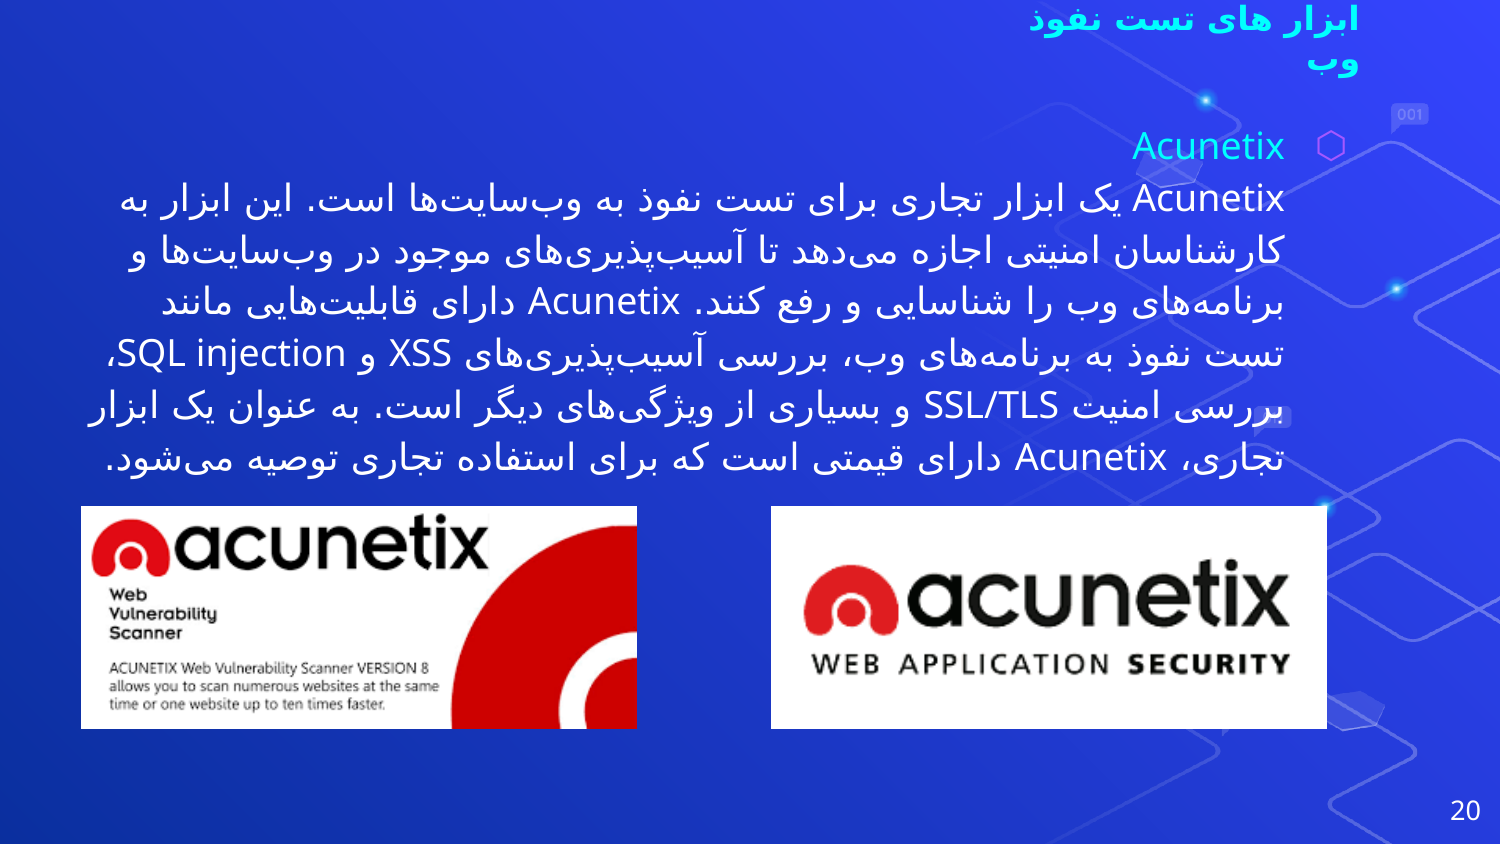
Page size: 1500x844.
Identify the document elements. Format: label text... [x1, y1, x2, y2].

list Acunetix Acunetix یک ابزار تجاری برای تست نفوذ به وب‌سایت‌ها است. این ابزار به کارشناسان امنیتی اجازه می‌دهد تا آسیب‌پذیری‌های موجود در وب‌سایت‌ها و برنامه‌های وب را شناسایی و رفع کنند. Acunetix دارای قابلیت‌هایی مانند تست نفوذ به برنامه‌های وب، بررسی آسیب‌پذیری‌های XSS و SQL injection، بررسی امنیت SSL/TLS و بسیاری از ویژگی‌های دیگر است. به عنوان یک ابزار تجاری، Acunetix دارای قیمتی است که برای استفاده تجاری توصیه می‌شود. [81, 115, 1361, 494]
title ابزار های تست نفوذ وب [991, 15, 1361, 78]
picture [0, 0, 1500, 844]
slide_number 20 [1391, 779, 1482, 844]
